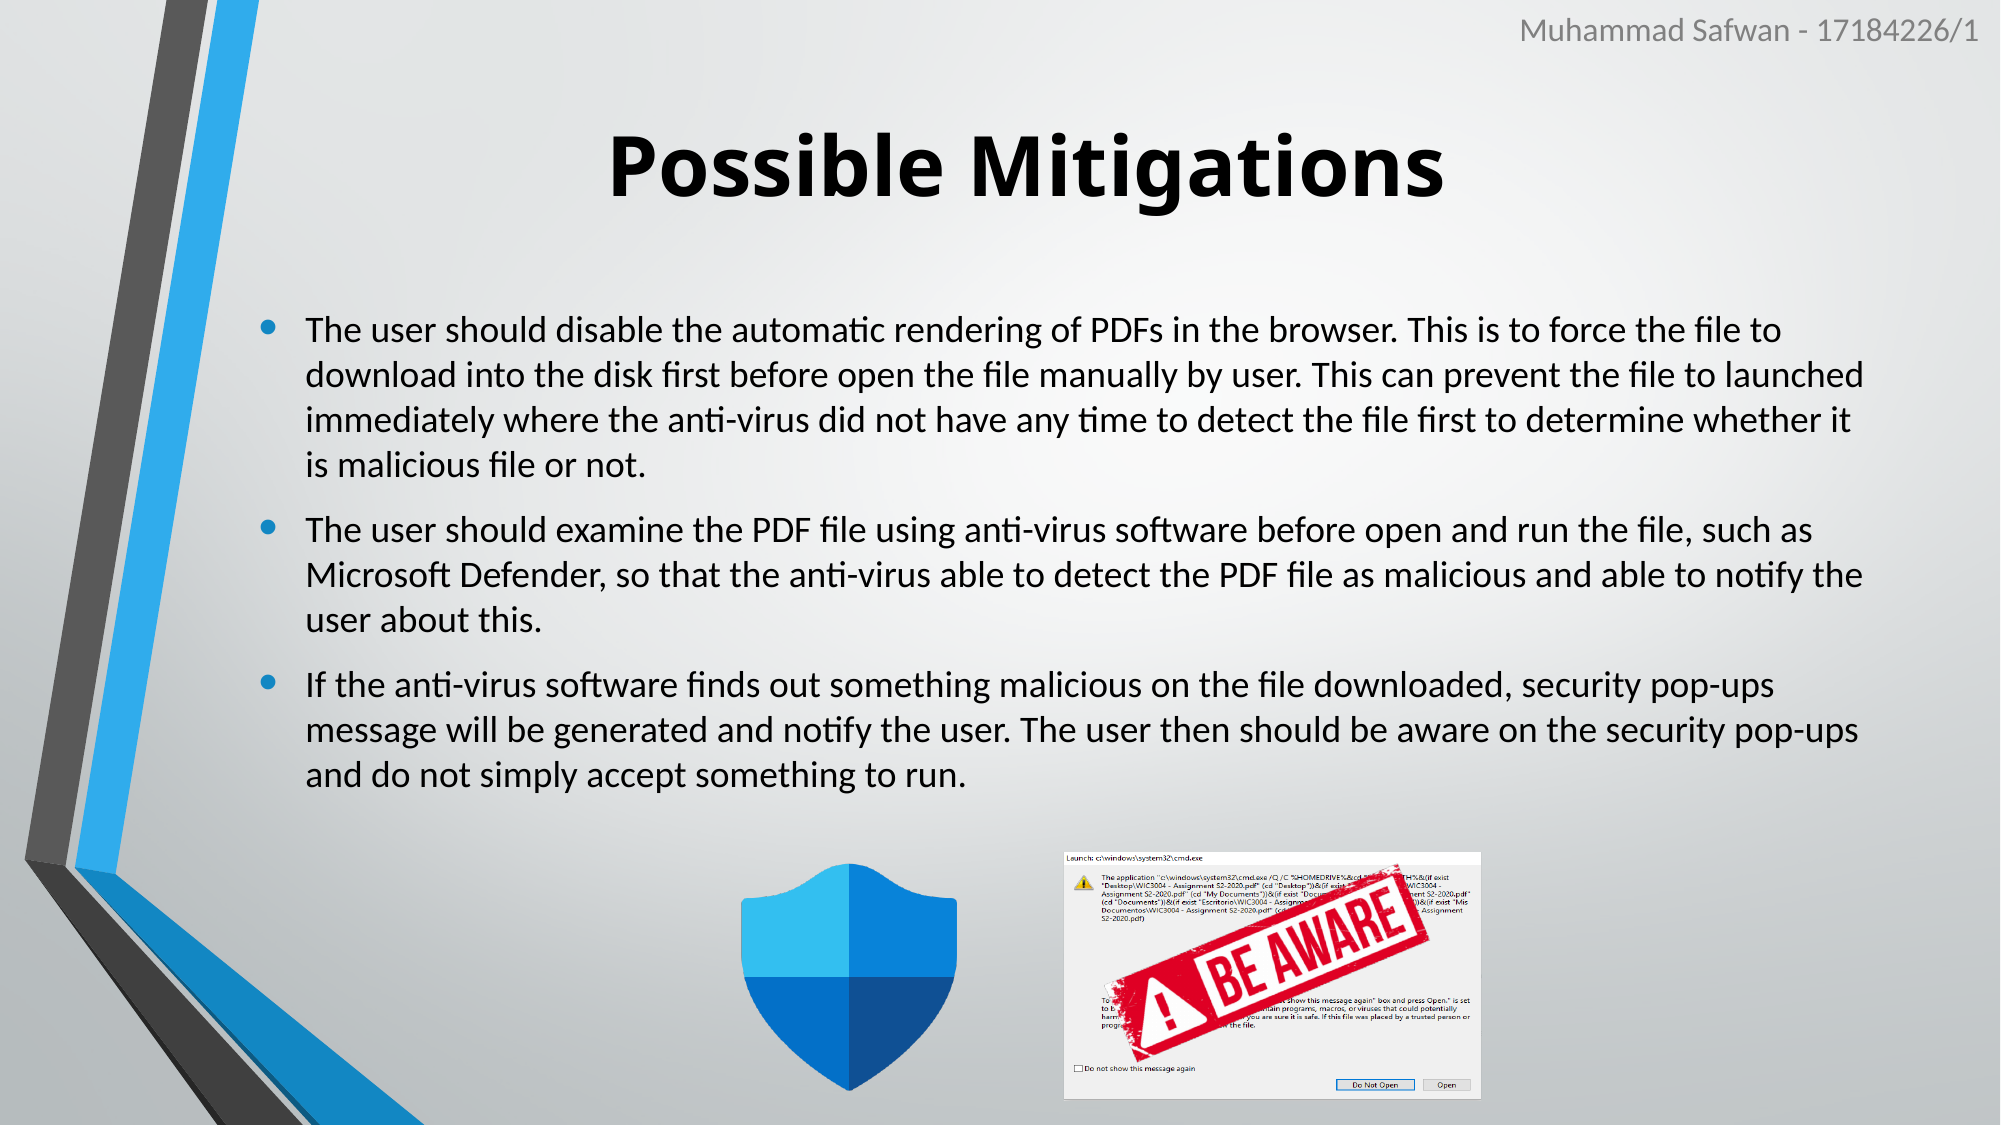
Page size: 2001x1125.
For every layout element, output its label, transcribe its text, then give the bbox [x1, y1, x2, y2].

text_box Muhammad Safwan - 17184226/1 [1504, 0, 1995, 56]
list The user should disable the automatic rendering of PDFs in the browser. This is to force the file to download into the disk first before open the file manually by user. This can prevent the file to launched immediately where the anti-virus did not have any time to detect the file first to determine whether it is malicious file or not. The user should examine the PDF file using anti-virus software before open and run the file, such as Microsoft Defender, so that the anti-virus able to detect the PDF file as malicious and able to notify the user about this. If the anti-virus software finds out something malicious on the file downloaded, security pop-ups message will be generated and notify the user. The user then should be aware on the security pop-ups and do not simply accept something to run. [243, 169, 1887, 930]
picture [1063, 816, 1482, 1101]
title Possible Mitigations [204, 75, 1849, 252]
picture [713, 840, 986, 1113]
